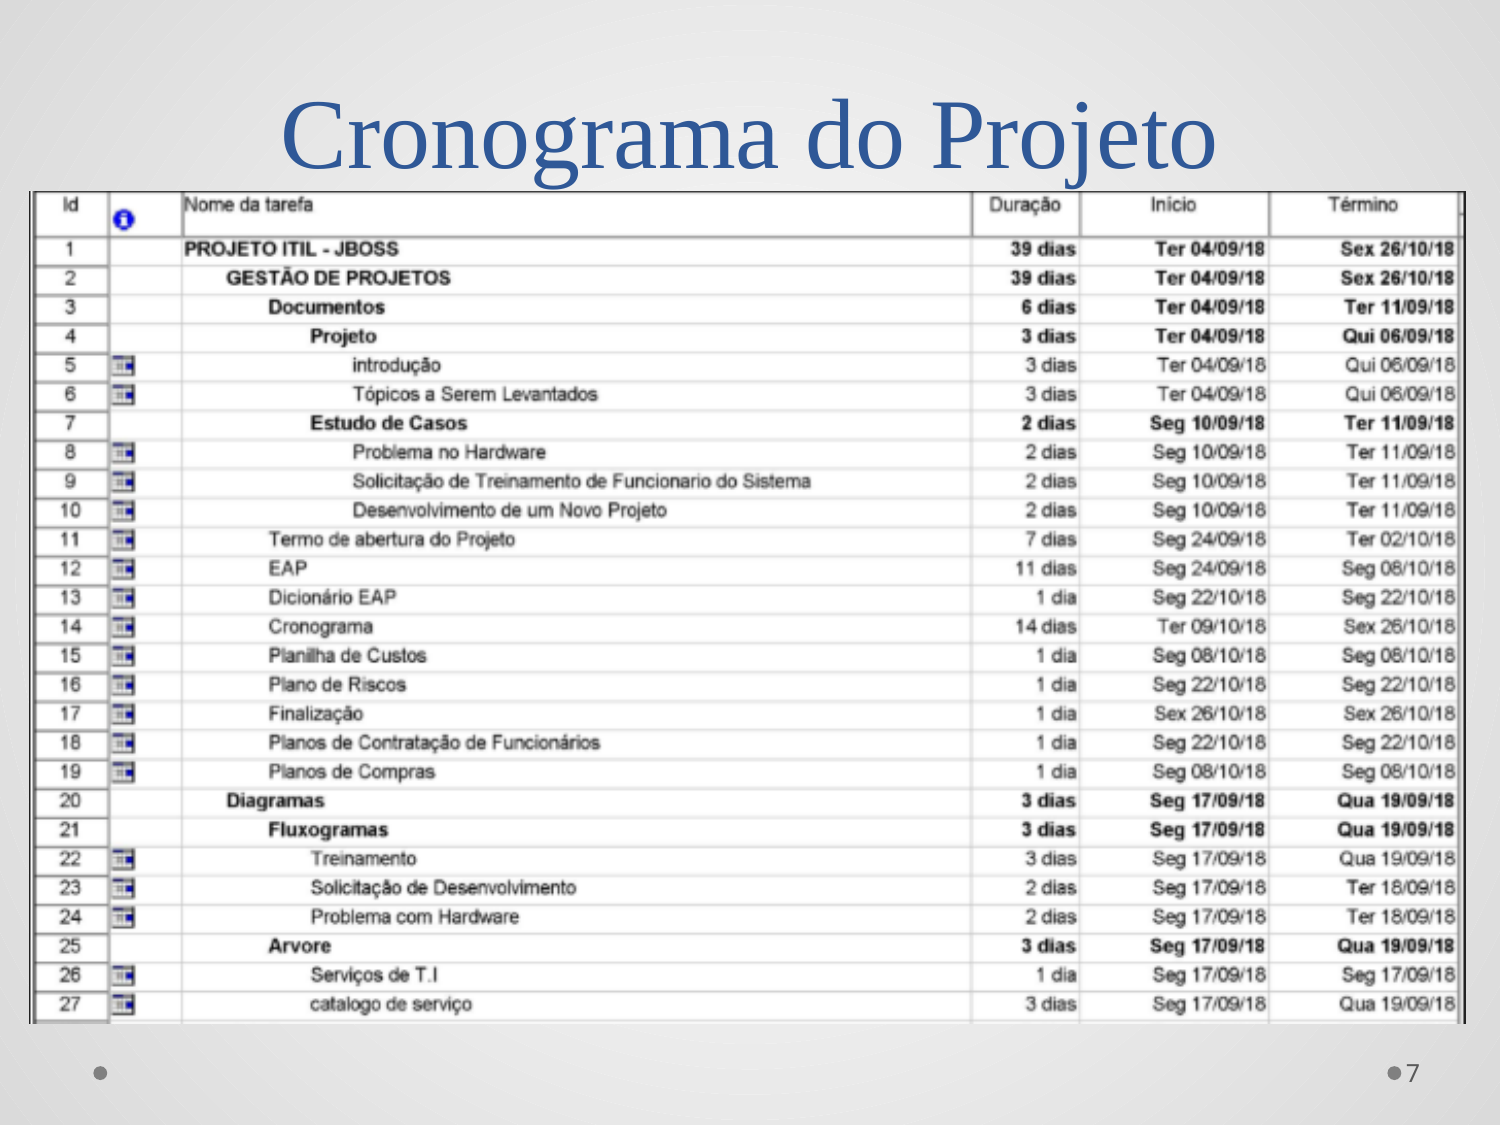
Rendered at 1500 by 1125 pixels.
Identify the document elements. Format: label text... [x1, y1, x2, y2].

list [29, 191, 1466, 1024]
slide_number 7 [1401, 1042, 1494, 1103]
title Cronograma do Projeto [53, 30, 1447, 190]
